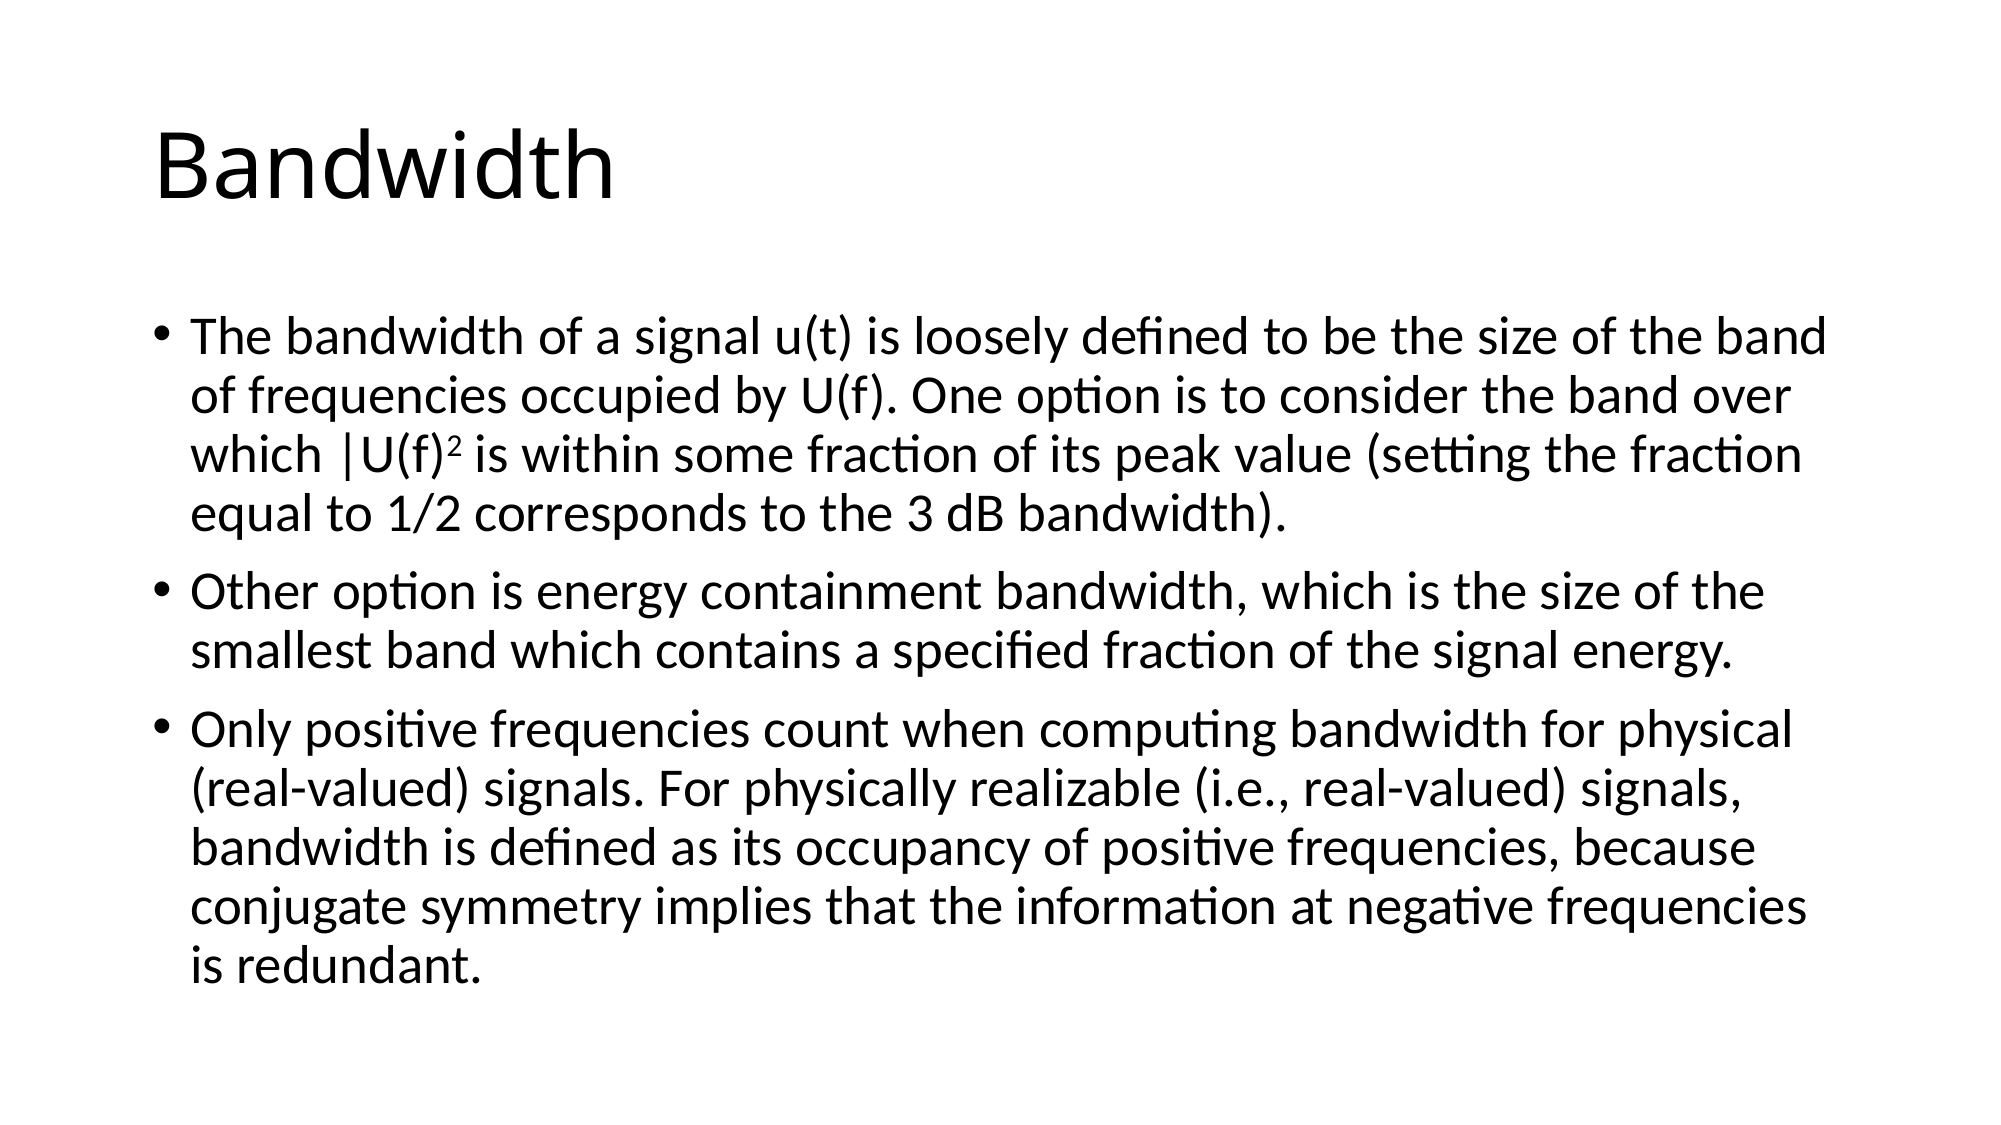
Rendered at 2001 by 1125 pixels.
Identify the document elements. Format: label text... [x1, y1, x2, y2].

title Bandwidth [137, 59, 1863, 278]
list The bandwidth of a signal u(t) is loosely defined to be the size of the band of frequencies occupied by U(f). One option is to consider the band over which |U(f)2 is within some fraction of its peak value (setting the fraction equal to 1/2 corresponds to the 3 dB bandwidth). Other option is energy containment bandwidth, which is the size of the smallest band which contains a specified fraction of the signal energy. Only positive frequencies count when computing bandwidth for physical (real-valued) signals. For physically realizable (i.e., real-valued) signals, bandwidth is defined as its occupancy of positive frequencies, because conjugate symmetry implies that the information at negative frequencies is redundant. [137, 299, 1863, 1014]
